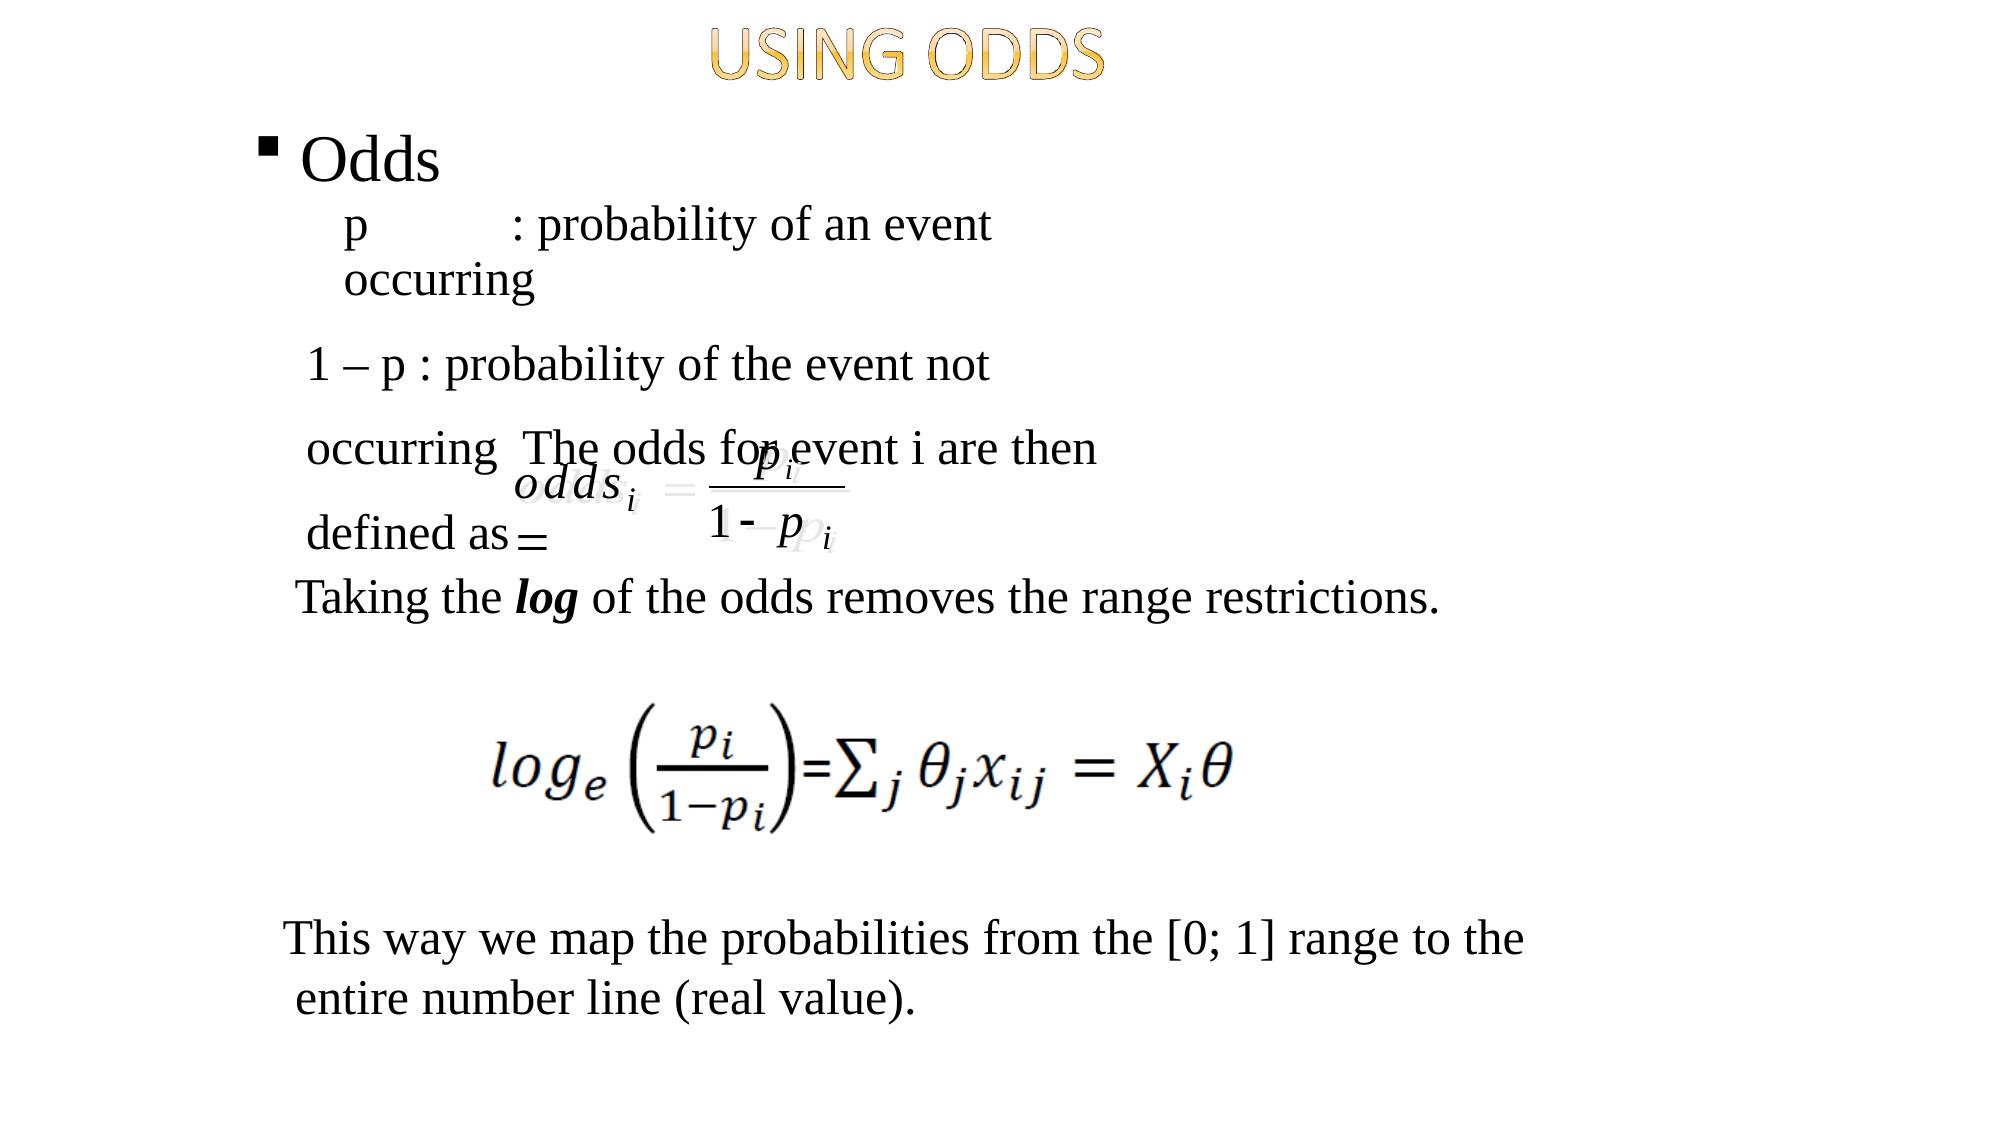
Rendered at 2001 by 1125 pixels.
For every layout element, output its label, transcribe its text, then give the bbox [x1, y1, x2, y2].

text_box This way we map the probabilities from the [0; 1] range to the entire number line (real value). [280, 902, 1528, 1025]
text_box Odds p : probability of an event occurring 1 – p : probability of the event not occurring The odds for event i are then defined as [251, 116, 1195, 560]
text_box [711, 27, 1105, 81]
text_box Taking the log of the odds removes the range restrictions. [292, 561, 1445, 624]
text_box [507, 419, 863, 567]
picture [401, 688, 1290, 870]
